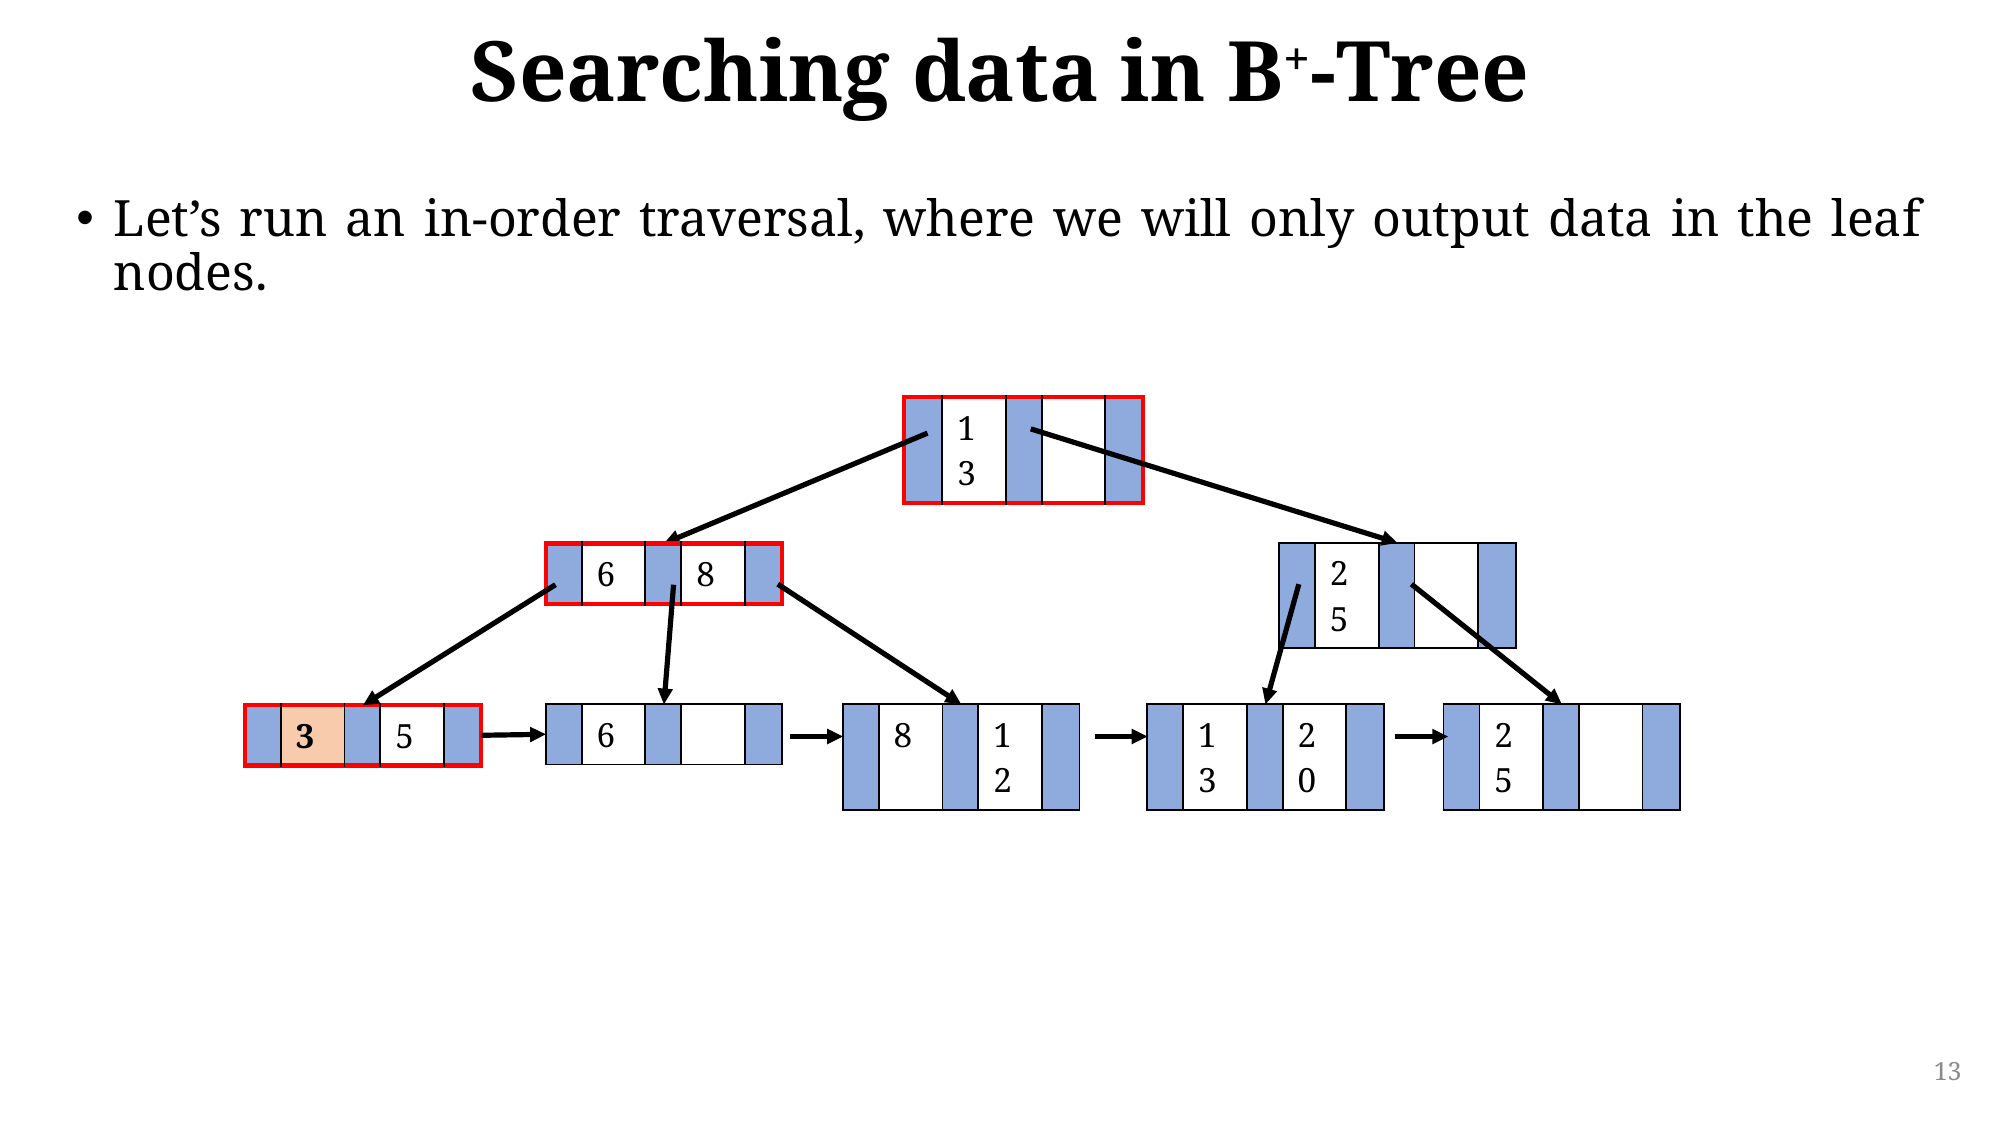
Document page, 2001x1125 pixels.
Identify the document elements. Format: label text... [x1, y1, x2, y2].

table_header [548, 546, 581, 602]
table_header [1444, 705, 1479, 809]
table_header 25 [1316, 544, 1378, 647]
table_header 5 [381, 707, 443, 763]
list Let’s run an in-order traversal, where we will only output data in the leaf nodes. [61, 185, 1937, 277]
table_header [906, 399, 941, 501]
table_header 8 [880, 705, 942, 809]
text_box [662, 433, 928, 544]
table_header 8 [682, 546, 744, 602]
table_header [943, 705, 977, 809]
table_header 6 [583, 546, 644, 602]
table_header 20 [1284, 705, 1345, 809]
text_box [1411, 584, 1560, 705]
title Searching data in B+-Tree [137, 0, 1863, 149]
table_header [247, 707, 280, 763]
table_header [1580, 705, 1642, 809]
table_header [345, 707, 379, 763]
table_header [1544, 705, 1578, 809]
table_header [547, 705, 581, 764]
table_header [1479, 544, 1515, 584]
table_header [1106, 399, 1141, 428]
table_header [1043, 399, 1104, 428]
table_header [1643, 705, 1679, 809]
table_header 3 [282, 707, 344, 763]
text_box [662, 584, 674, 705]
table_header [1007, 399, 1041, 501]
table_header [746, 705, 781, 764]
table_header [646, 546, 680, 602]
table_header [445, 707, 479, 763]
table_header [746, 546, 780, 602]
table_header [1043, 705, 1079, 809]
table_header [1248, 705, 1282, 809]
table_header [1148, 705, 1182, 809]
table_header [844, 705, 878, 809]
table_header [646, 705, 680, 764]
table_header 25 [1480, 705, 1542, 809]
table_header [1347, 705, 1383, 809]
table_header [1280, 544, 1314, 647]
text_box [777, 584, 960, 705]
table_header [682, 705, 744, 764]
table_header 13 [943, 399, 1005, 501]
table_header 6 [583, 705, 644, 764]
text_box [1263, 584, 1299, 705]
slide_number 13 [1526, 1042, 1977, 1103]
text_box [1030, 428, 1396, 543]
table_header 13 [1184, 705, 1246, 809]
table_header 12 [979, 705, 1041, 809]
table_header [1380, 544, 1414, 647]
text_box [361, 584, 556, 706]
table_header [1415, 544, 1477, 584]
